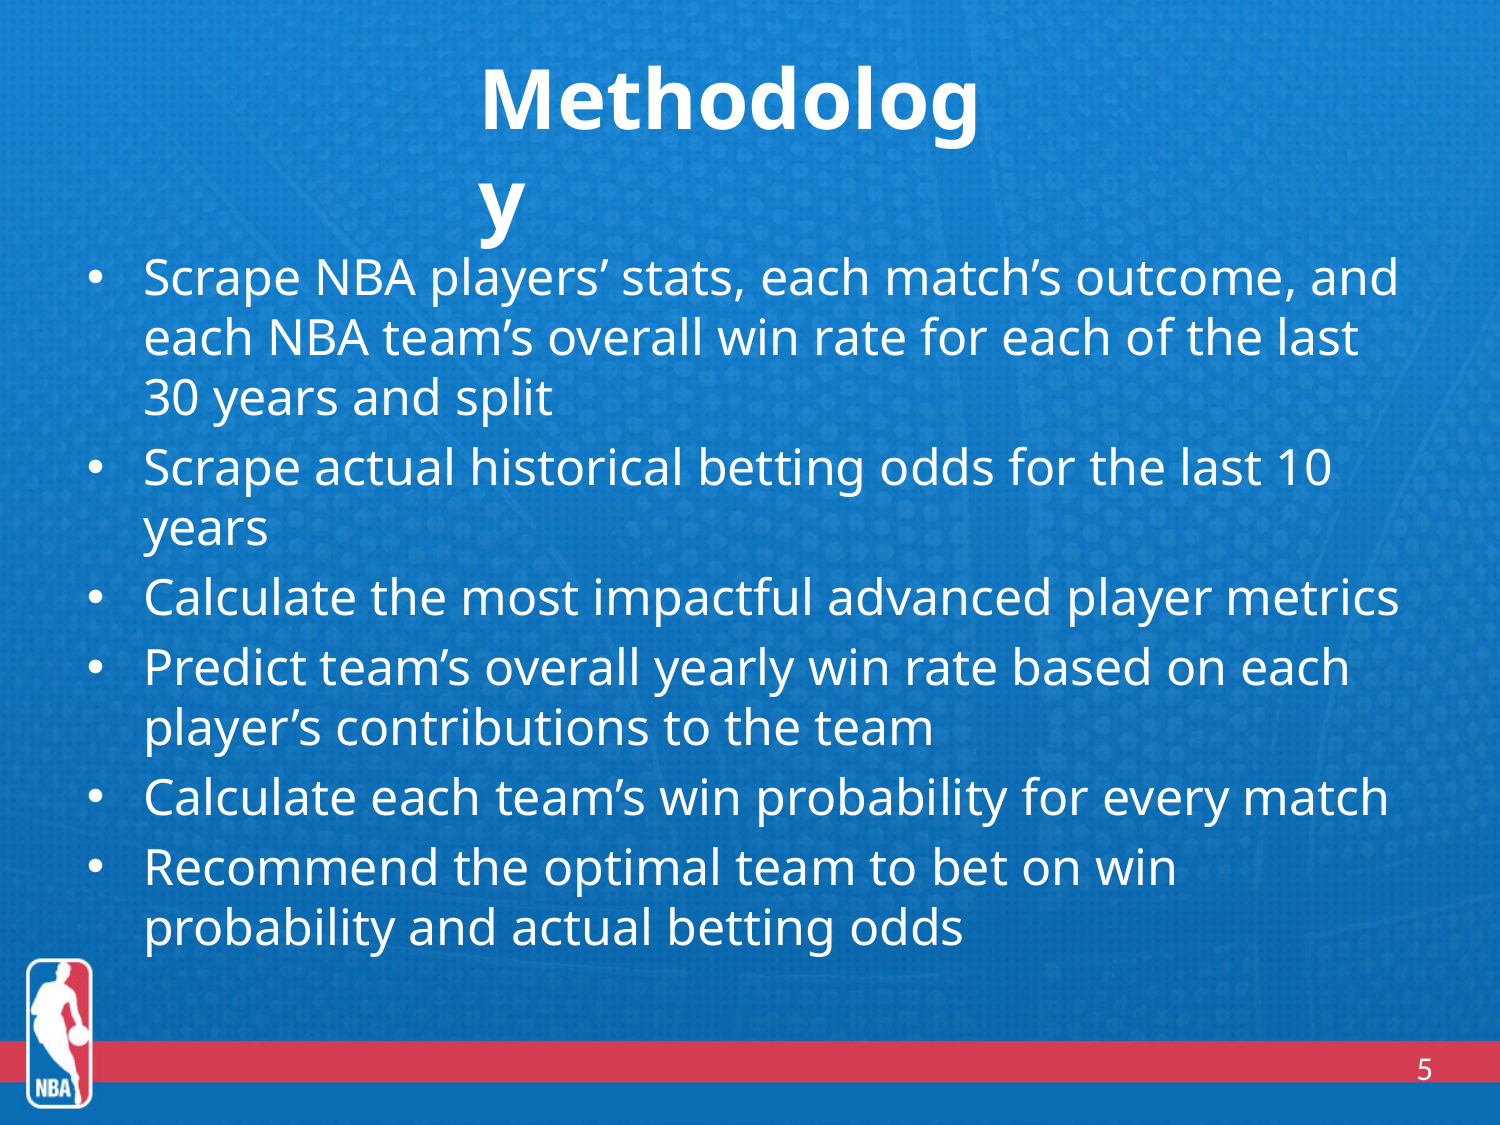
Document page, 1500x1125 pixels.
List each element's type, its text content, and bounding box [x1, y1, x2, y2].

picture [0, 0, 1500, 1125]
list Scrape NBA players’ stats, each match’s outcome, and each NBA team’s overall win rate for each of the last 30 years and split Scrape actual historical betting odds for the last 10 years Calculate the most impactful advanced player metrics Predict team’s overall yearly win rate based on each player’s contributions to the team Calculate each team’s win probability for every match Recommend the optimal team to bet on win probability and actual betting odds [71, 238, 1429, 988]
title Methodology [464, 76, 1036, 217]
slide_number 5 [1098, 1036, 1449, 1097]
